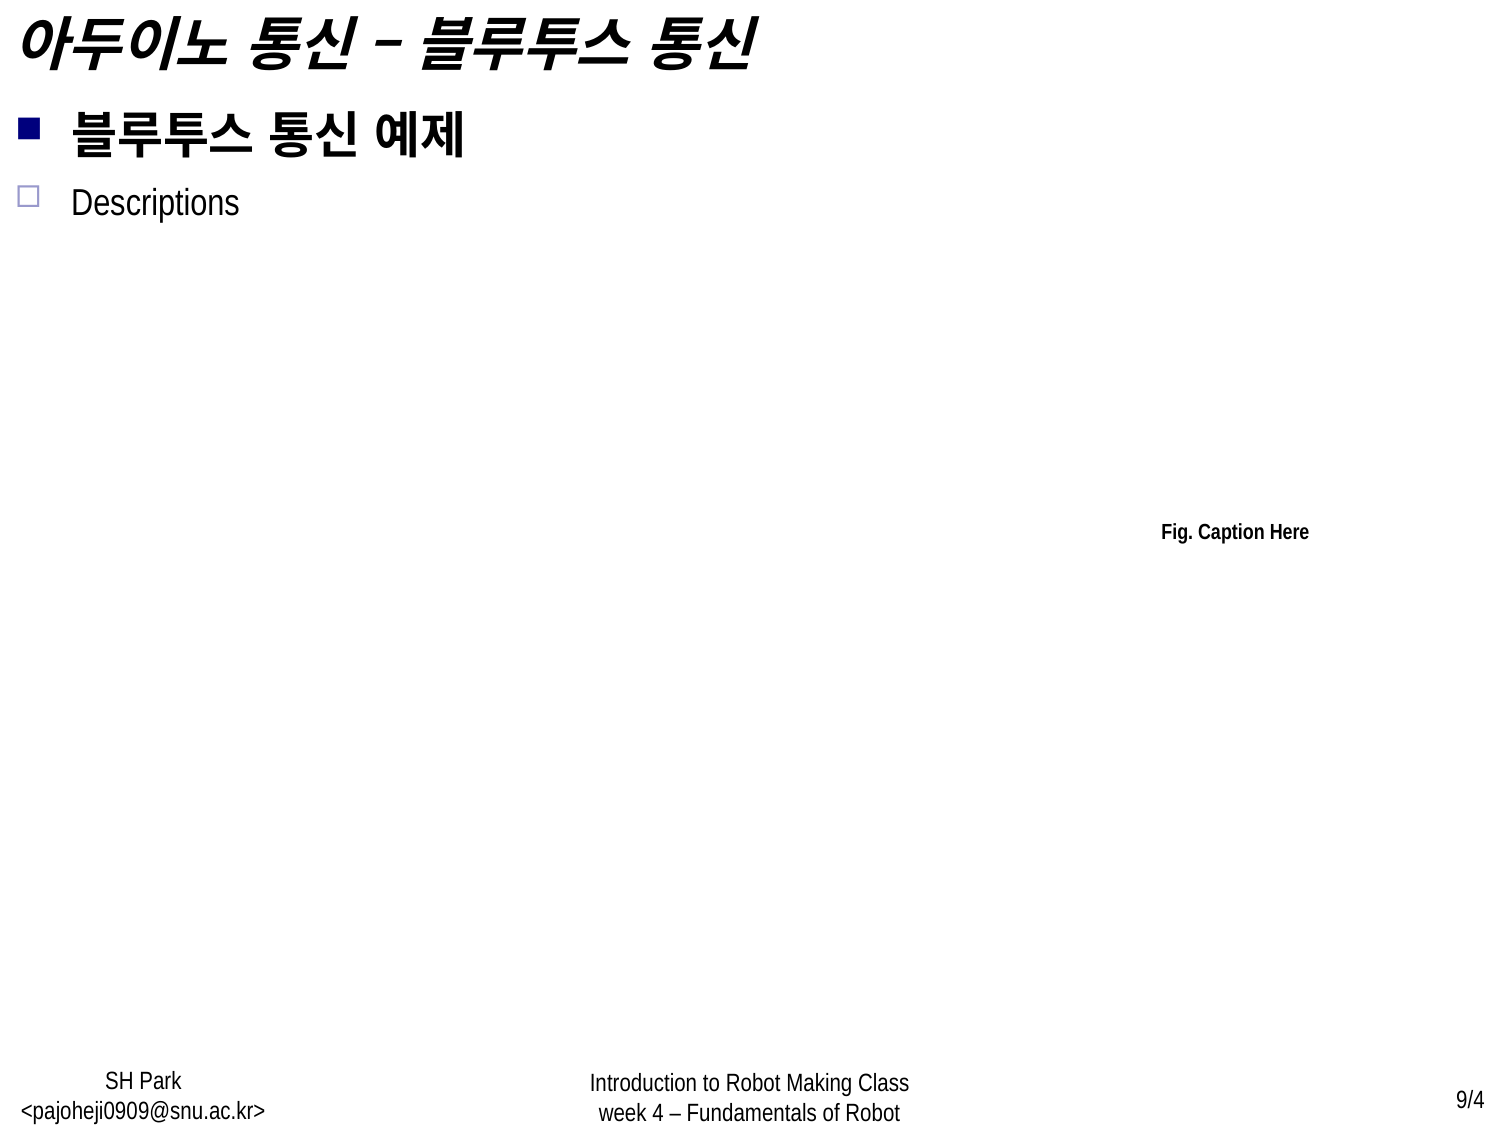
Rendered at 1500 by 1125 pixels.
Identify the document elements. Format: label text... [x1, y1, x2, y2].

text_box 블루투스 통신 예제 [0, 103, 1198, 164]
slide_number SH Park <pajoheji0909@snu.ac.kr> [0, 1057, 288, 1125]
text_box Descriptions [0, 178, 1471, 224]
text_box 아두이노 통신 – 블루투스 통신 [0, 0, 1500, 85]
text_box Fig. Caption Here [971, 509, 1500, 551]
footer Introduction to Robot Making Class week 4 – Fundamentals of Robot [288, 1058, 1500, 1125]
